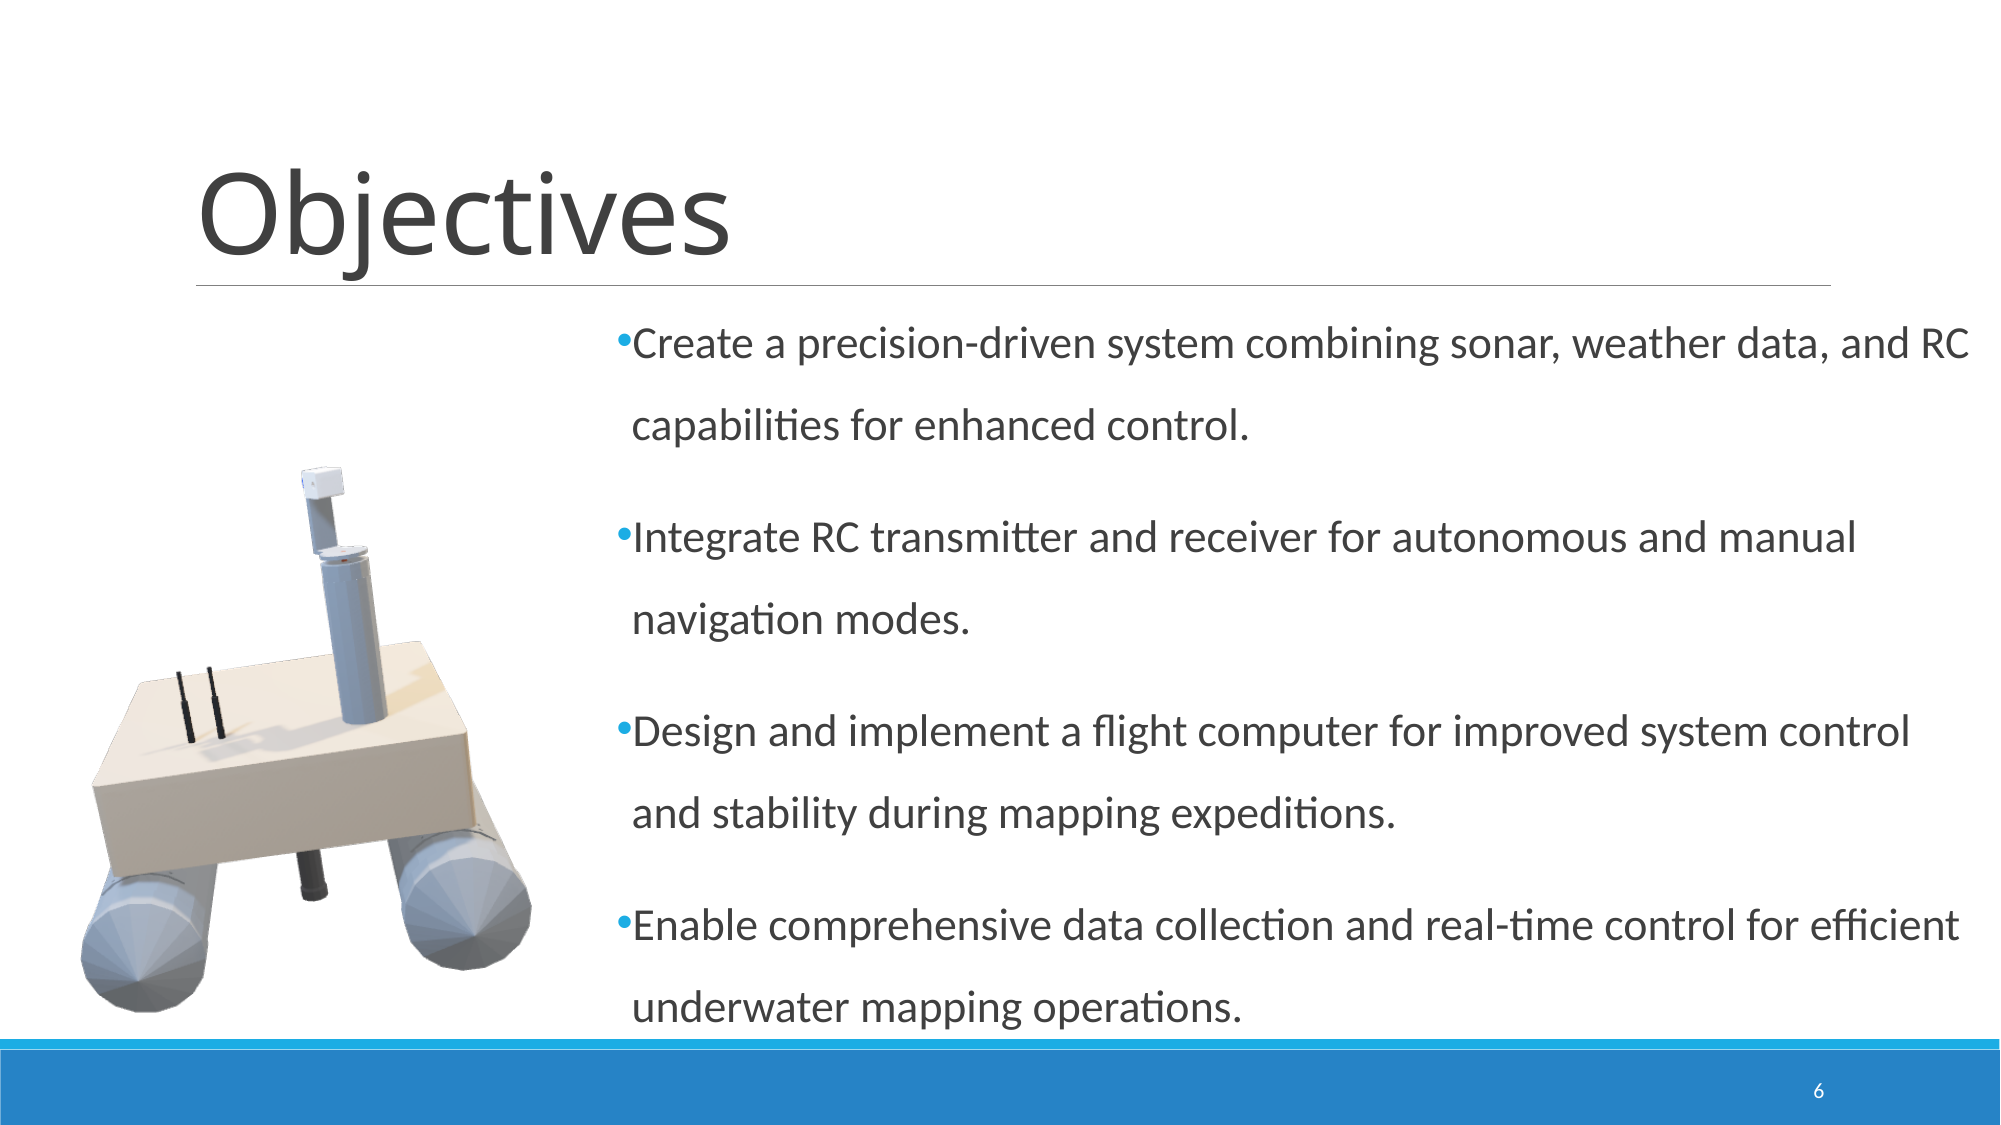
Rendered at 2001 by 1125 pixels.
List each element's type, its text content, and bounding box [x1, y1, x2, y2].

slide_number 6 [1624, 1059, 1840, 1120]
list Create a precision-driven system combining sonar, weather data, and RC capabilities for enhanced control. Integrate RC transmitter and receiver for autonomous and manual navigation modes. Design and implement a flight computer for improved system control and stability during mapping expeditions. Enable comprehensive data collection and real-time control for efficient underwater mapping operations. [616, 277, 1972, 1125]
title Objectives [180, 47, 1830, 285]
picture [28, 440, 538, 1019]
